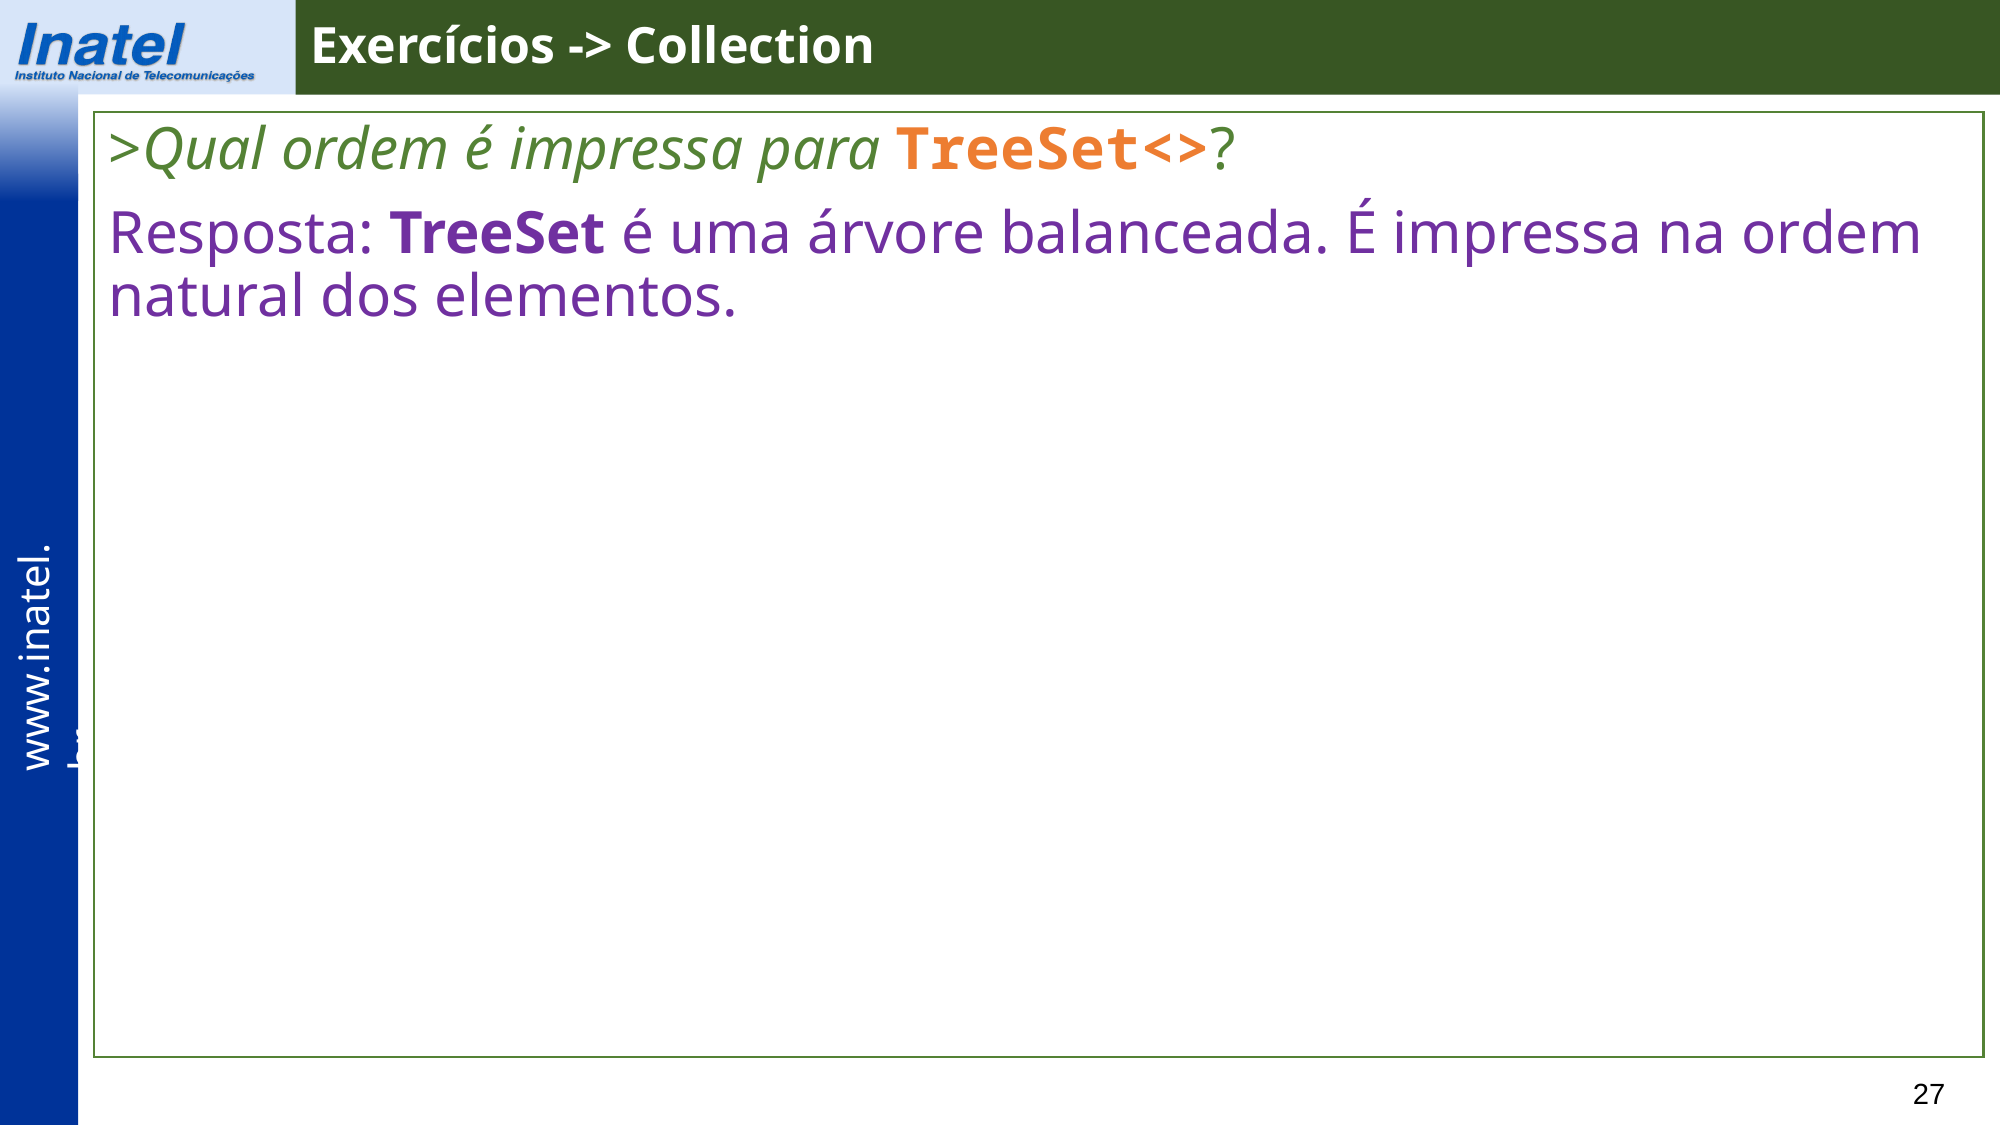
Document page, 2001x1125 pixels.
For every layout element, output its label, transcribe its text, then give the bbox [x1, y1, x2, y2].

text_box >Qual ordem é impressa para TreeSet<>? Resposta: TreeSet é uma árvore balanceada. É impressa na ordem natural dos elementos. [93, 111, 1985, 1058]
text_box Exercícios -> Collection [295, 0, 2000, 96]
picture [12, 20, 258, 85]
